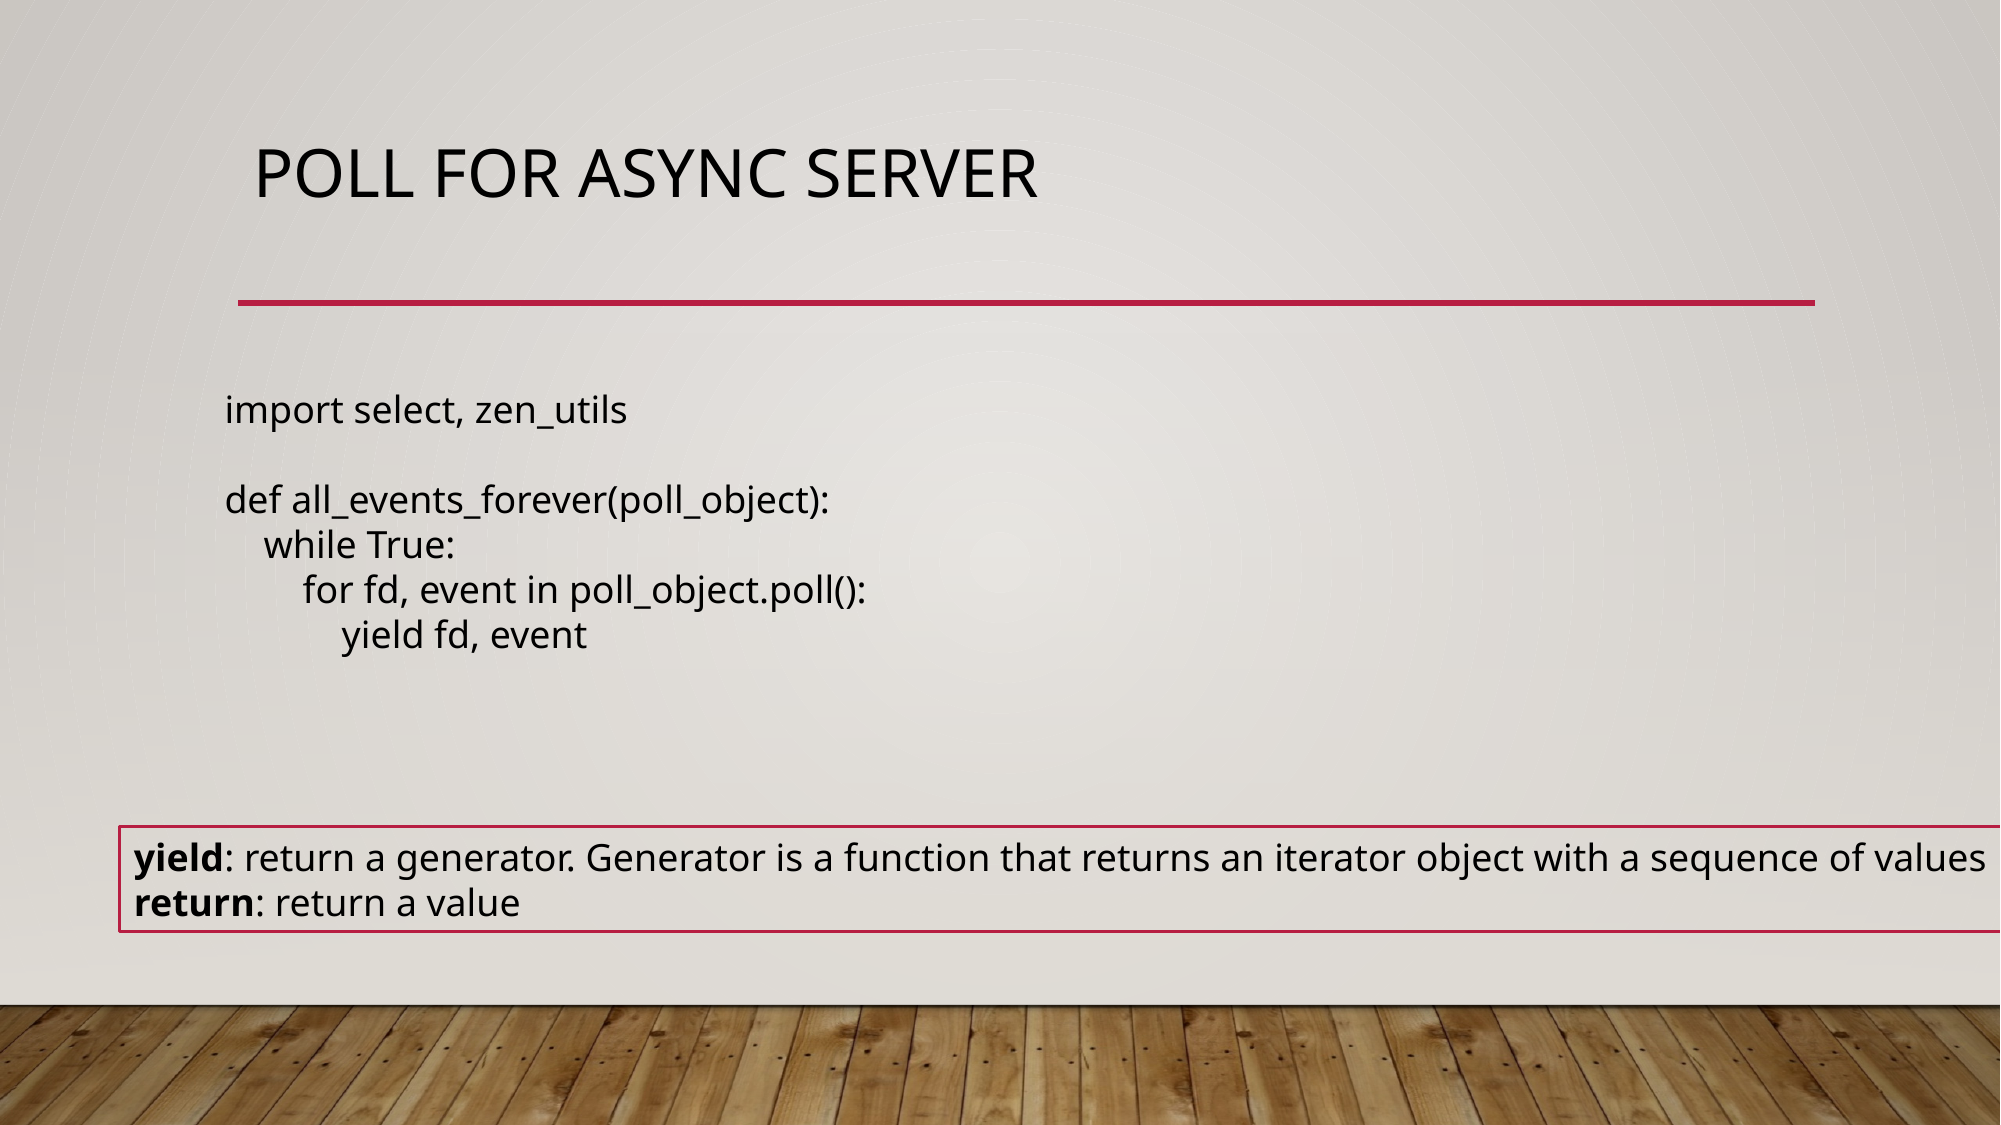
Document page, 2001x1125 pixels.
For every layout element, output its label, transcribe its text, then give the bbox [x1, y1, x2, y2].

text_box yield: return a generator. Generator is a function that returns an iterator object with a sequence of values return: return a value [118, 825, 2000, 933]
text_box import select, zen_utils def all_events_forever(poll_object): while True: for fd, event in poll_object.poll(): yield fd, event [209, 378, 883, 664]
title poll for async server [238, 131, 1814, 305]
picture [0, 1005, 2000, 1125]
